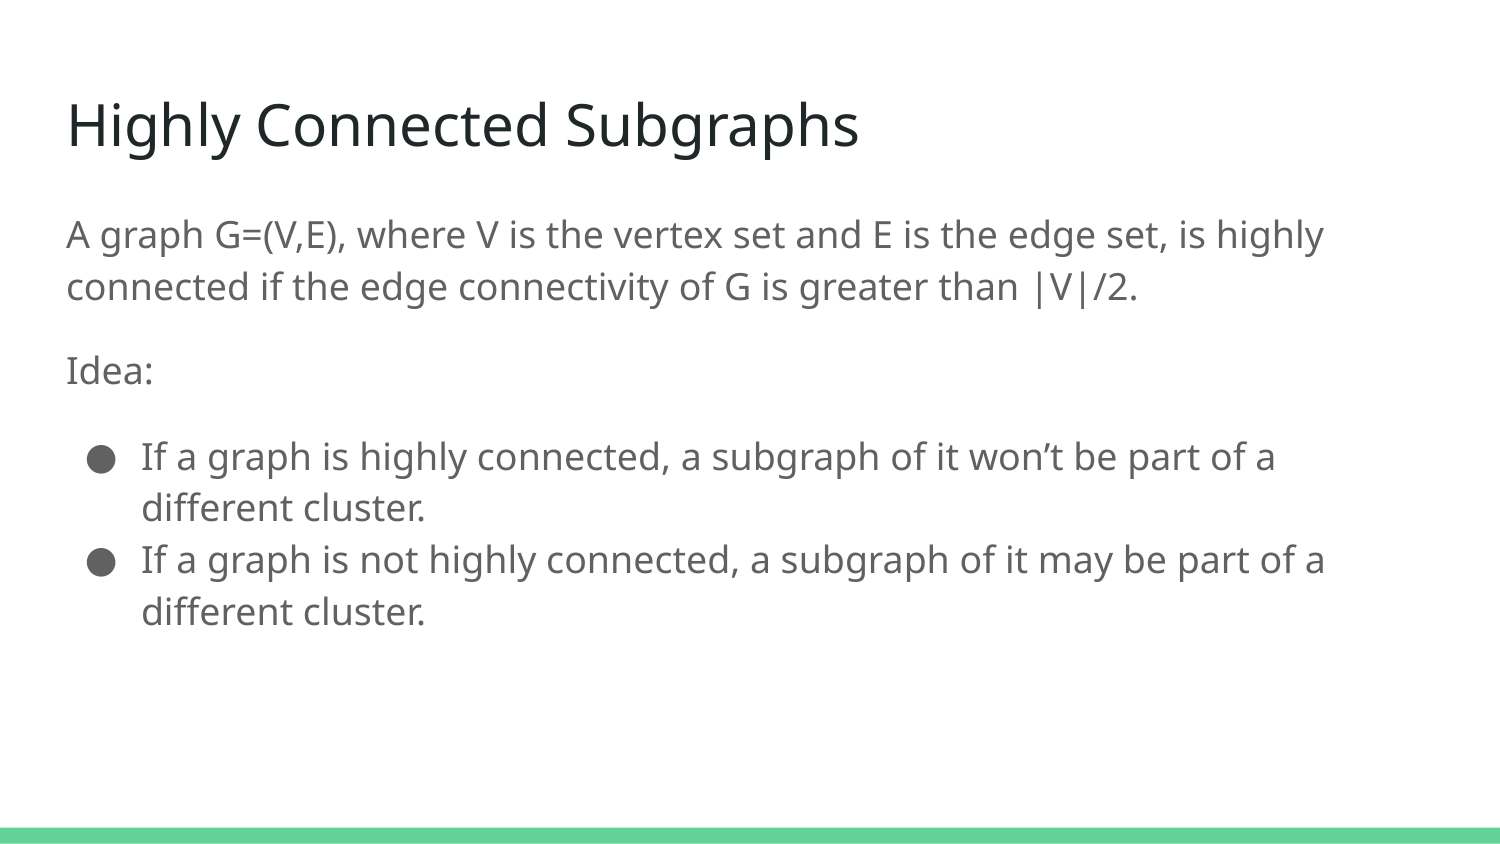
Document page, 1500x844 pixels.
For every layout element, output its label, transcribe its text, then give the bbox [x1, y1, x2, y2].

list A graph G=(V,E), where V is the vertex set and E is the edge set, is highly connected if the edge connectivity of G is greater than |V|/2. Idea: If a graph is highly connected, a subgraph of it won’t be part of a different cluster. If a graph is not highly connected, a subgraph of it may be part of a different cluster. [51, 189, 1449, 750]
title Highly Connected Subgraphs [51, 72, 1449, 167]
